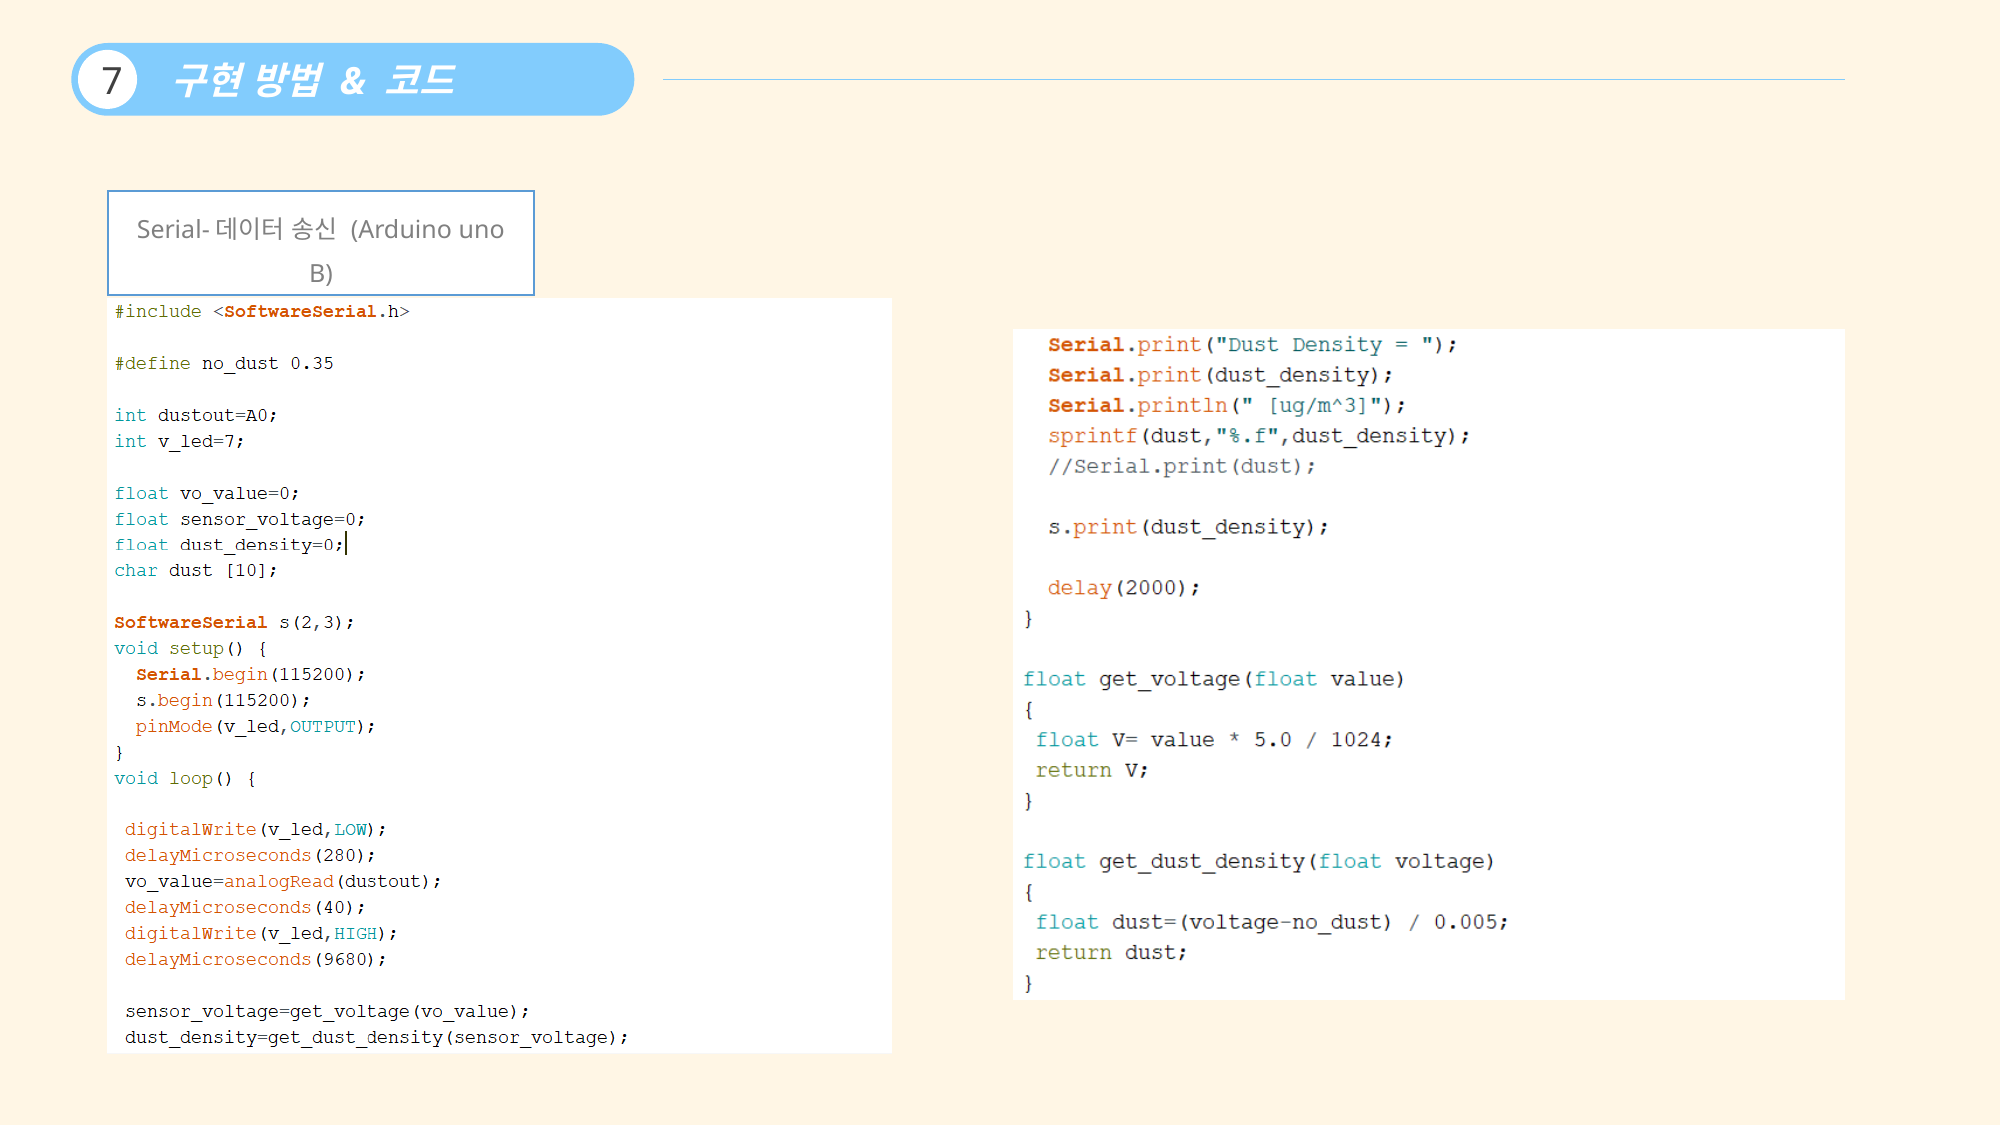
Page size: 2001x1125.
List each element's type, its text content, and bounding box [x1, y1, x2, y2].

text_box Serial-데이터 송신 (Arduino uno B) [107, 190, 535, 296]
picture [1013, 329, 1845, 1000]
picture [107, 298, 892, 1054]
text_box 7 [76, 48, 139, 110]
text_box 구현 방법 & 코드 [70, 41, 636, 117]
